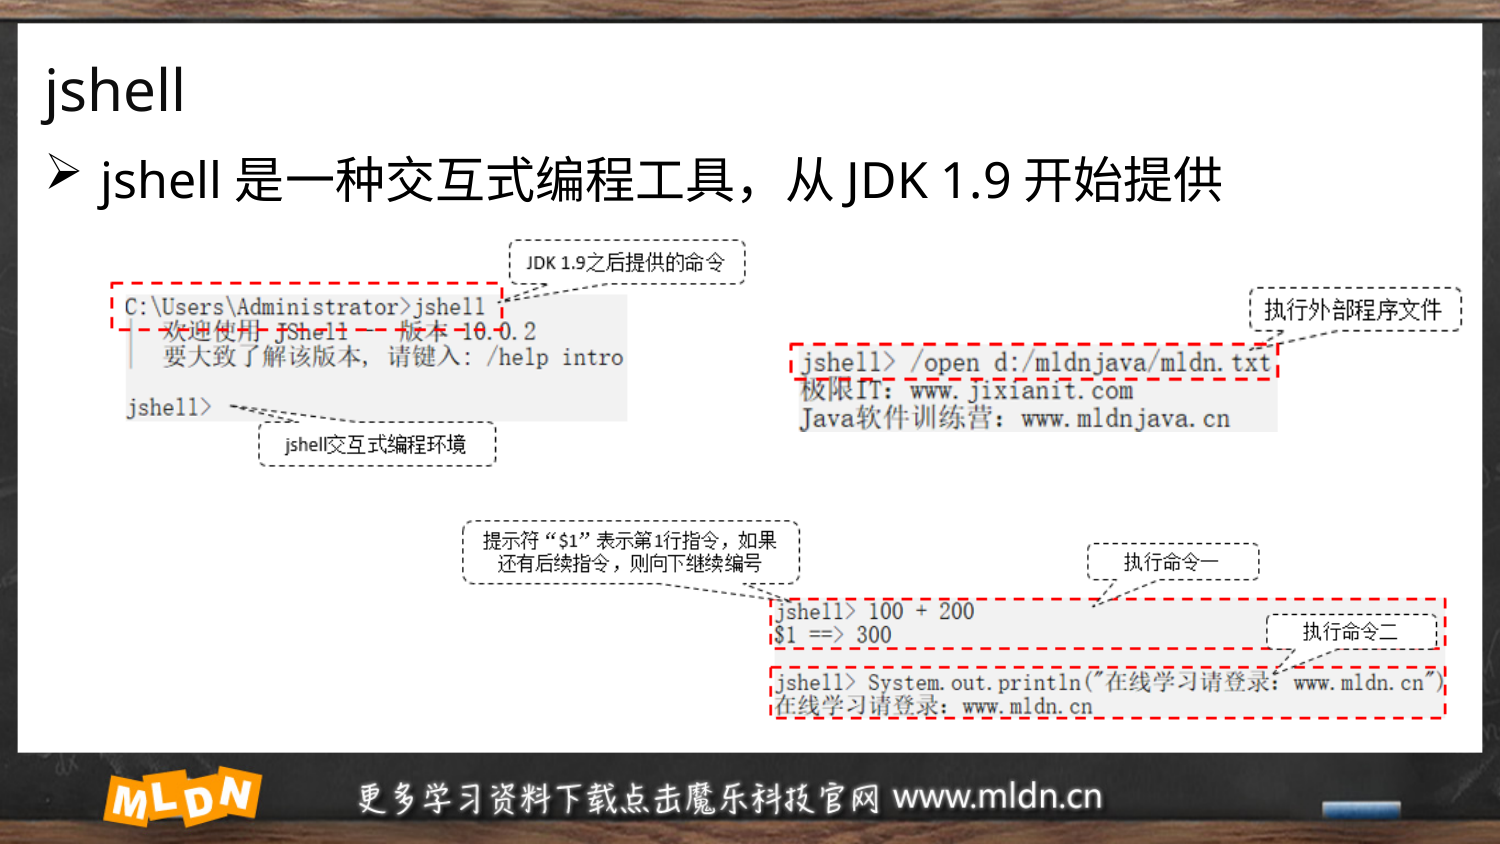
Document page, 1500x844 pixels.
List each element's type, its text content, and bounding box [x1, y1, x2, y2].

list jshell是一种交互式编程工具，从JDK 1.9开始提供 [29, 140, 1471, 729]
title jshell [29, 34, 1471, 140]
picture [0, 0, 1500, 844]
